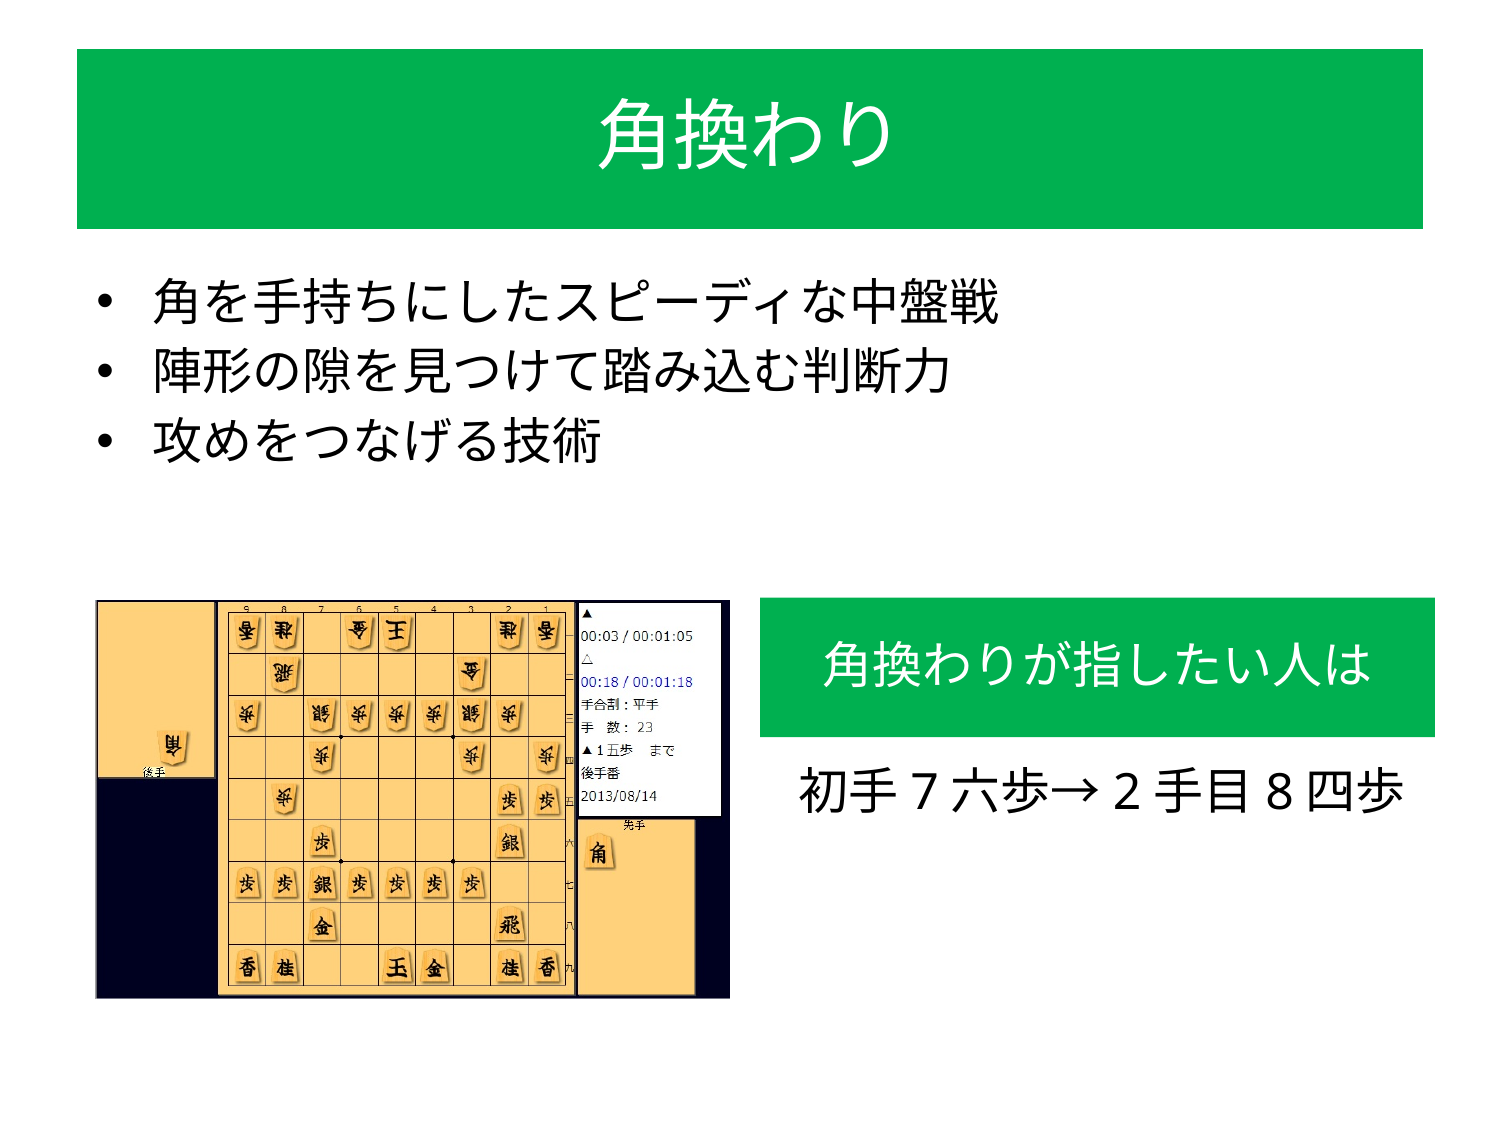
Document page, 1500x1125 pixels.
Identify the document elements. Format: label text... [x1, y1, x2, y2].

list 角を手持ちにしたスピーディな中盤戦 陣形の隙を見つけて踏み込む判断力 攻めをつなげる技術 初手7六歩→2手目8四歩 [81, 262, 1430, 1005]
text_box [74, 44, 1426, 233]
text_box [759, 597, 1436, 738]
picture [95, 599, 730, 999]
